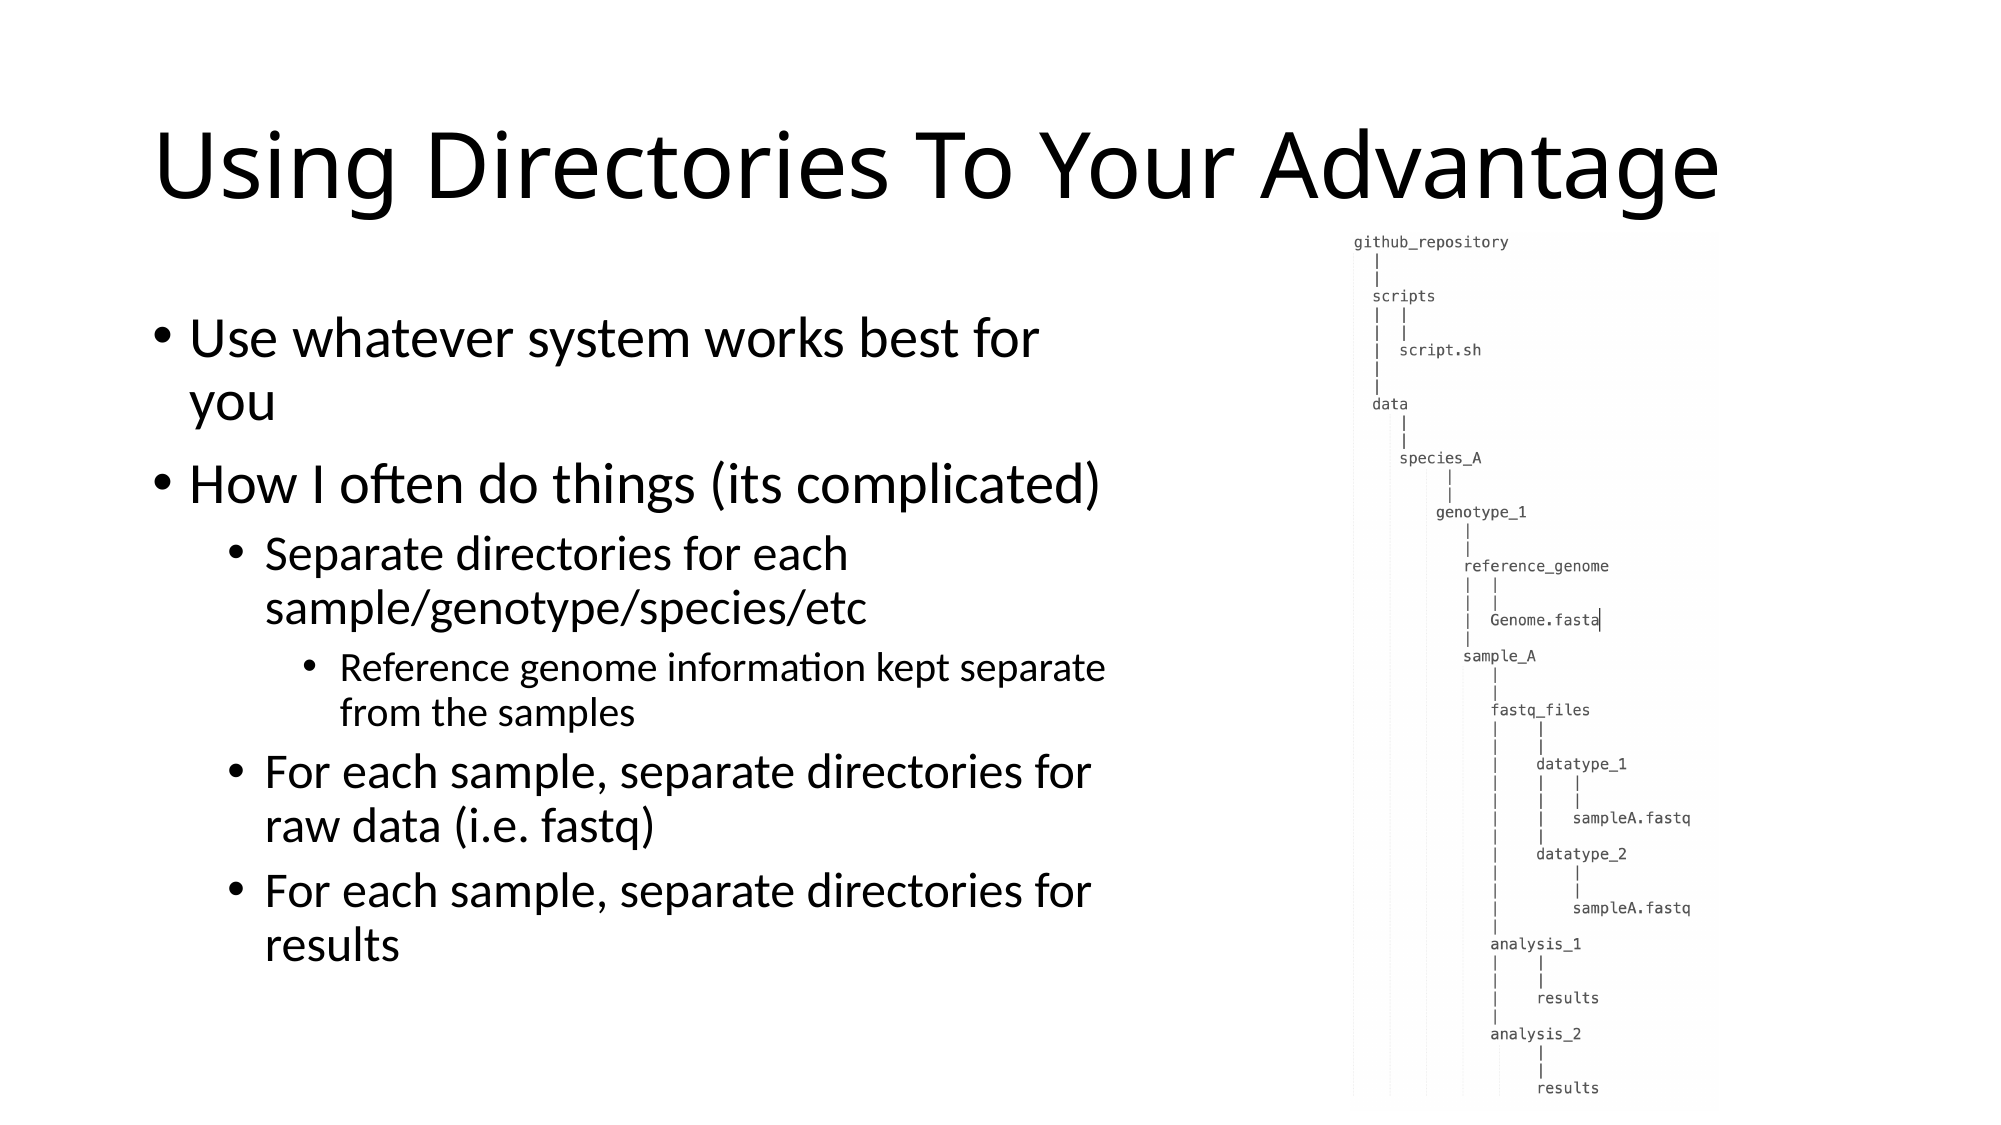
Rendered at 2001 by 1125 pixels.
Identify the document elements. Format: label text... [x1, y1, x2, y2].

title Using Directories To Your Advantage [137, 59, 1863, 278]
picture [1349, 232, 1719, 1111]
list Use whatever system works best for you How I often do things (its complicated) Separate directories for each sample/genotype/species/etc Reference genome information kept separate from the samples For each sample, separate directories for raw data (i.e. fastq) For each sample, separate directories for results [137, 299, 1142, 1014]
